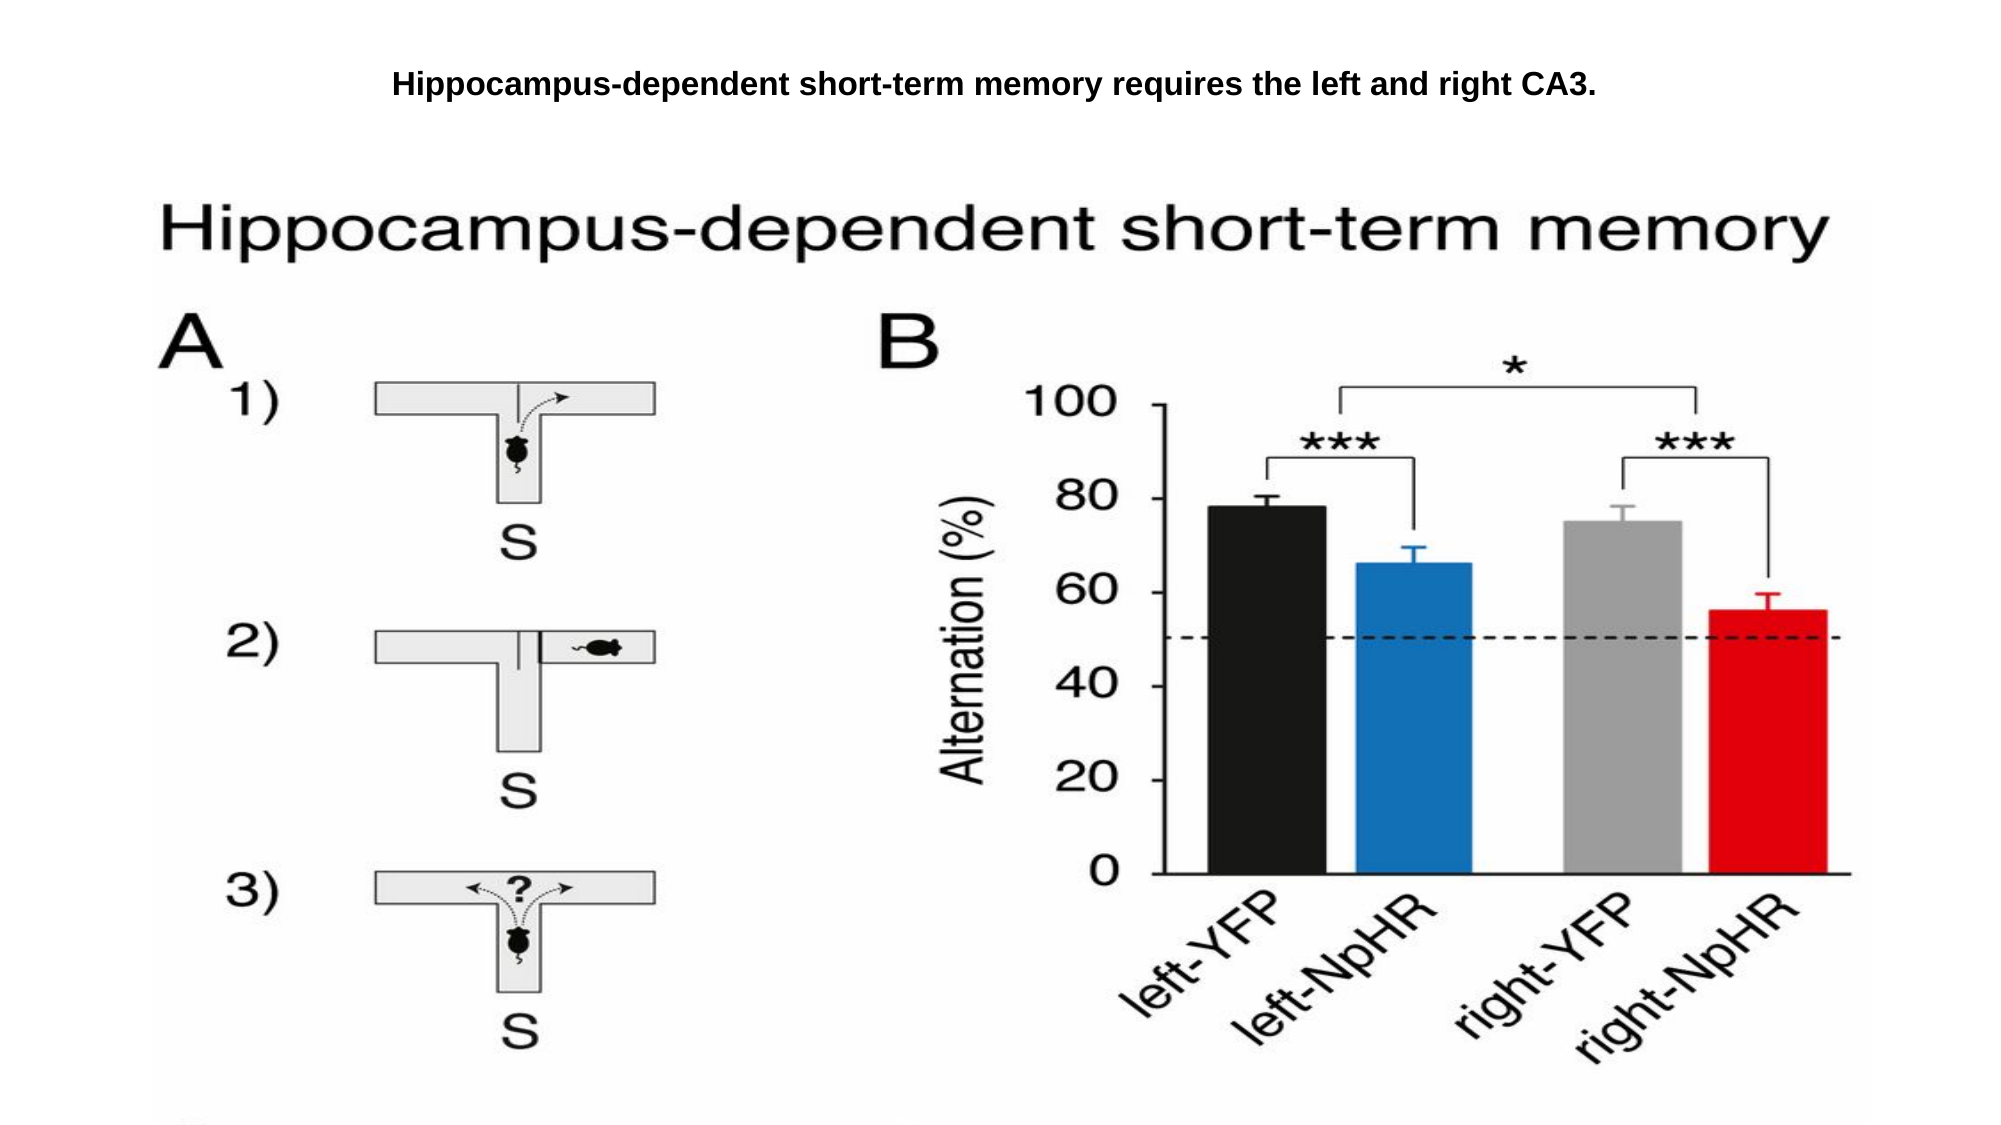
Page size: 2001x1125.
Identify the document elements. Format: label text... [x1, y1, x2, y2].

picture [153, 200, 1871, 1125]
text_box Hippocampus-dependent short-term memory requires the left and right CA3. [71, 62, 1929, 131]
